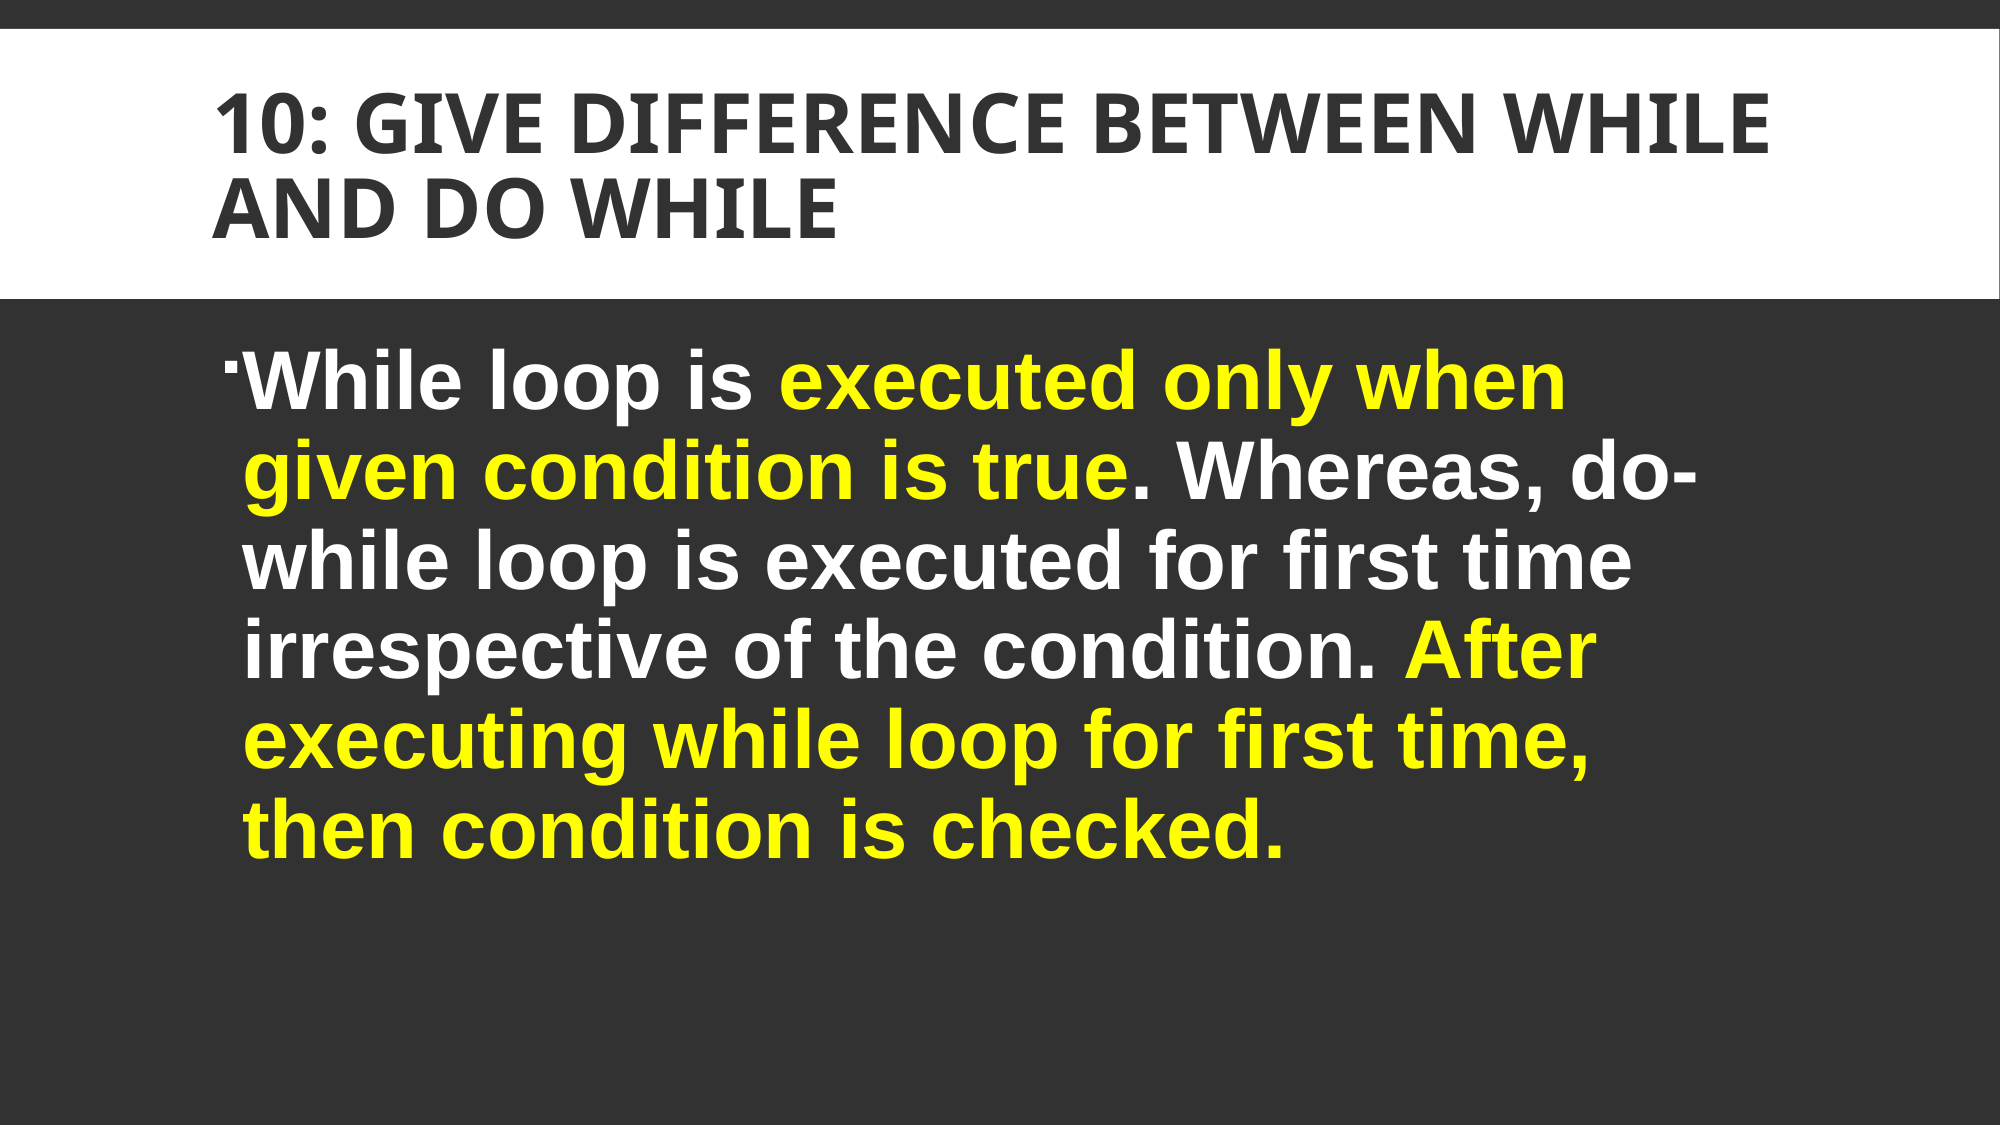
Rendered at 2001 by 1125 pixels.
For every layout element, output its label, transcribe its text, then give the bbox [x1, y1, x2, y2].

list While loop is executed only when given condition is true. Whereas, do-while loop is executed for first time irrespective of the condition. After executing while loop for first time, then condition is checked. [197, 329, 1803, 1020]
title 10: give difference between while and do while [197, 46, 1803, 295]
